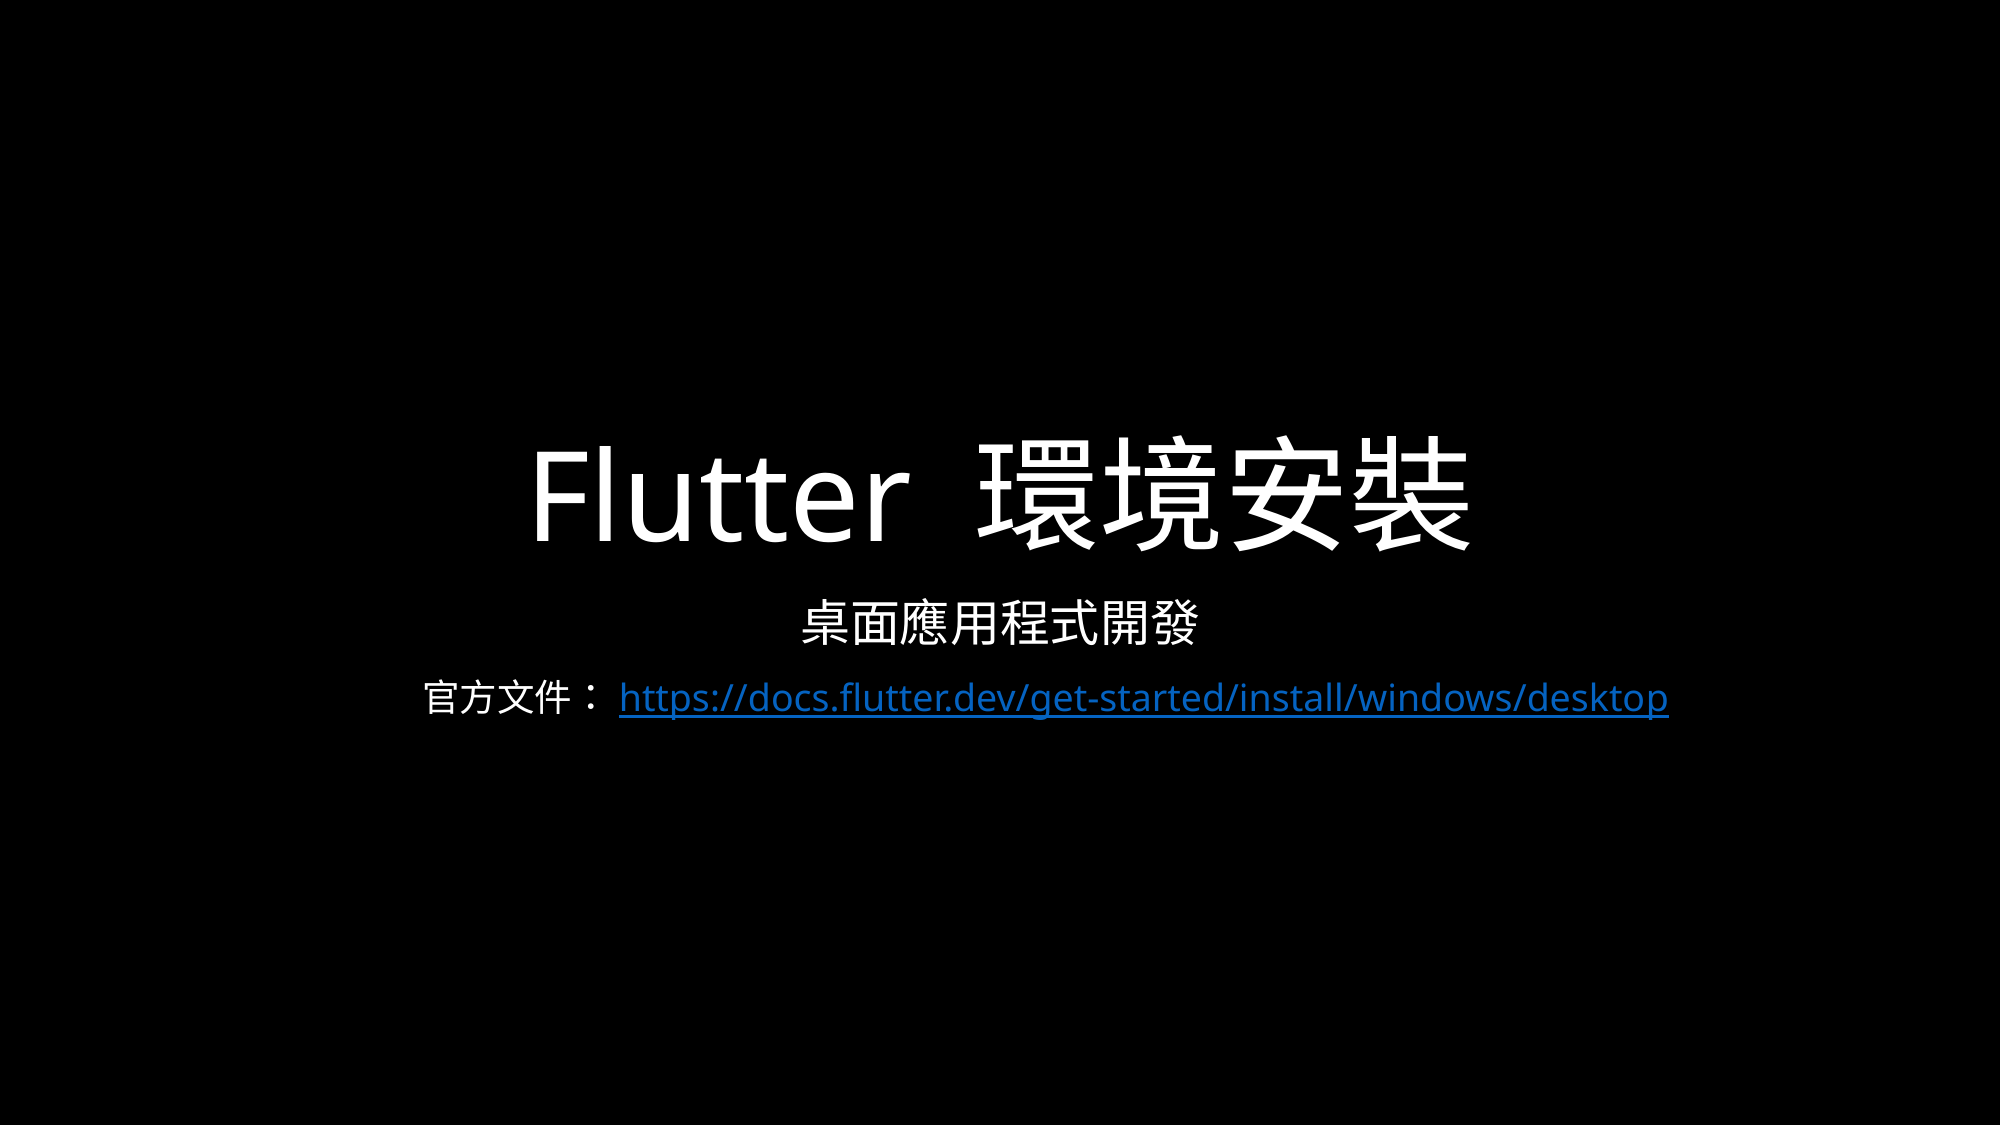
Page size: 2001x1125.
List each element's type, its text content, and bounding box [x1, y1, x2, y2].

title Flutter 環境安裝 [249, 184, 1750, 576]
text_box 官方文件：https://docs.flutter.dev/get-started/install/windows/desktop [407, 666, 1684, 733]
subtitle 桌面應用程式開發 [249, 590, 1750, 863]
